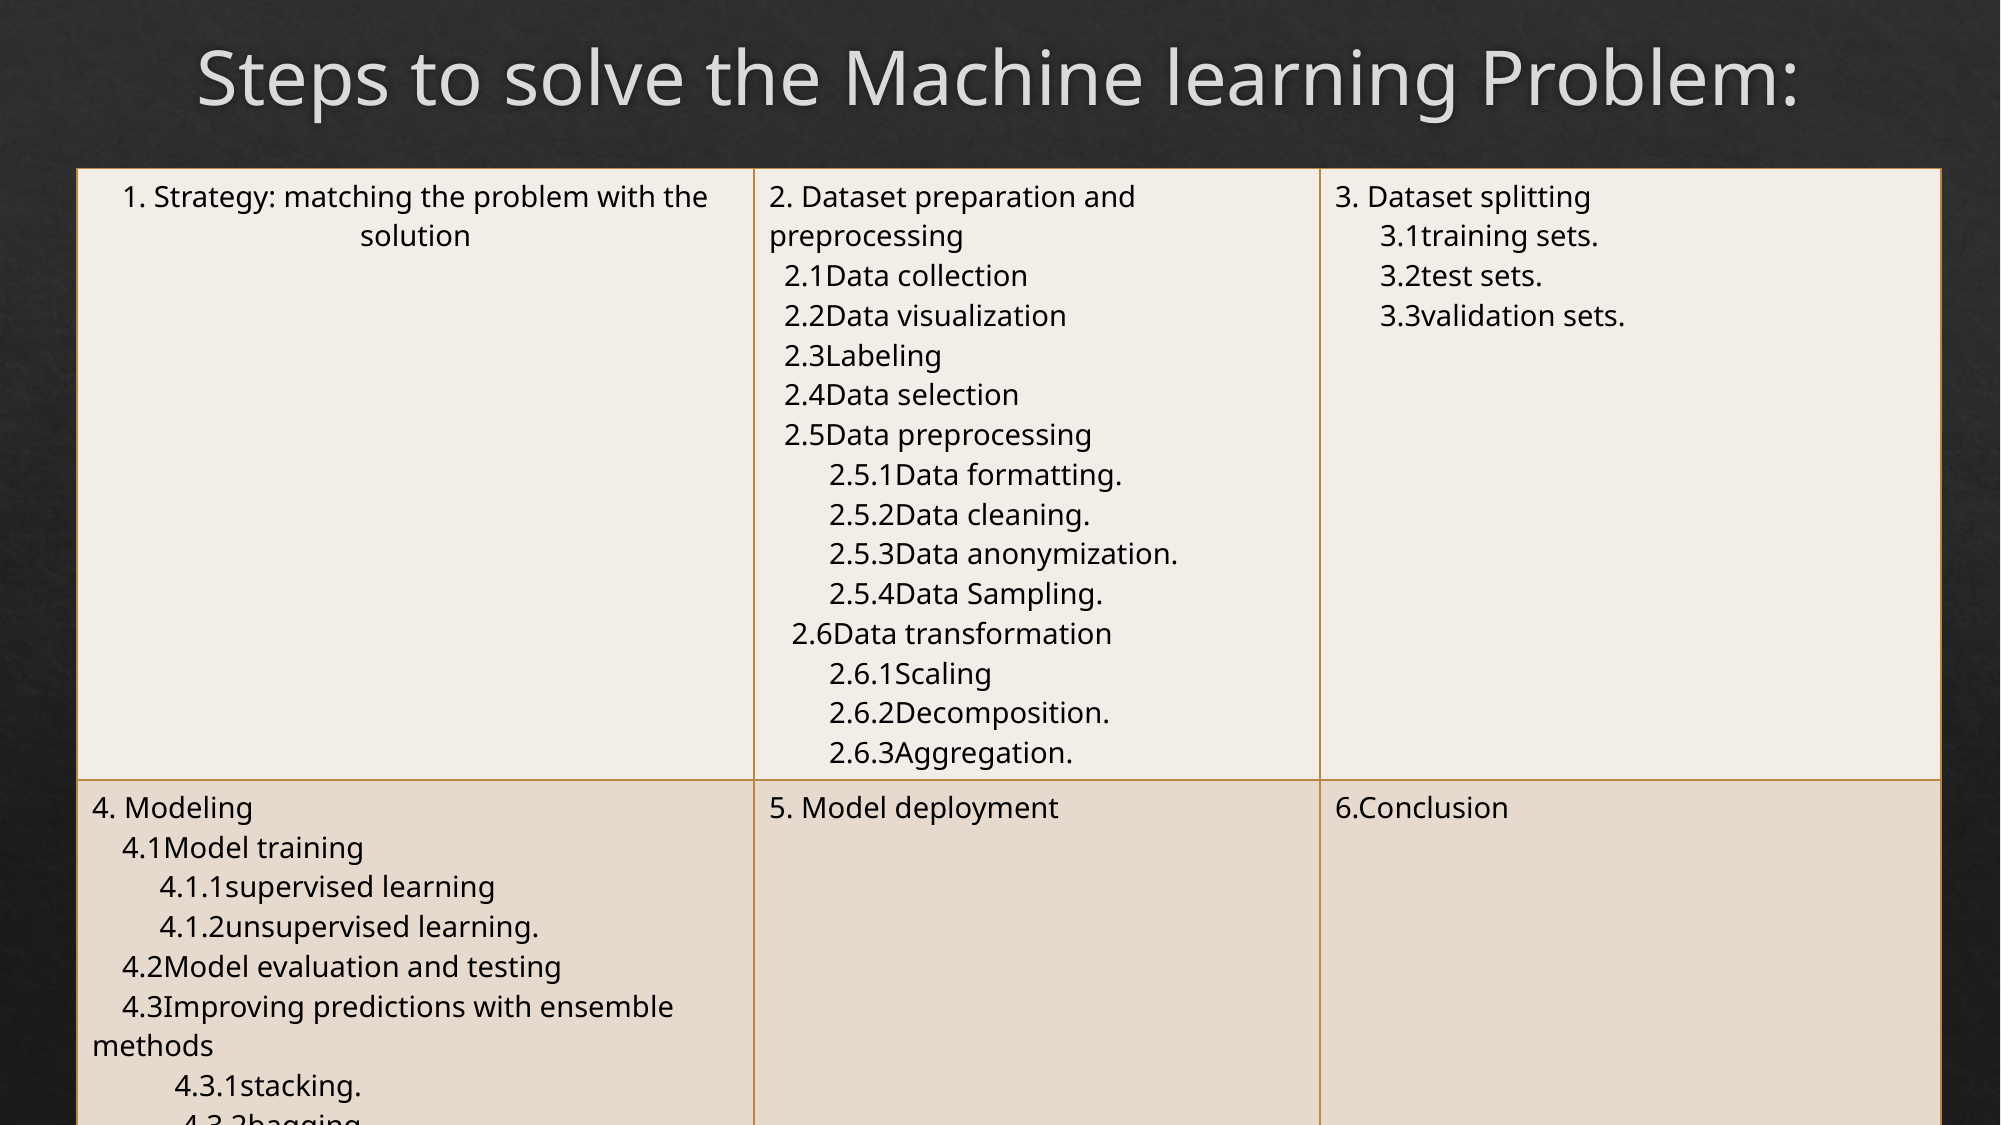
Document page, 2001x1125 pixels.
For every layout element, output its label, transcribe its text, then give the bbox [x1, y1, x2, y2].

table_cell 6.Conclusion [1321, 781, 1940, 1125]
table_cell 4. Modeling 4.1Model training 4.1.1supervised learning 4.1.2unsupervised learning. 4.2Model evaluation and testing 4.3Improving predictions with ensemble methods 4.3.1stacking. 4.3.2bagging. 4.3.3boosting. [78, 781, 753, 1125]
table_header 2. Dataset preparation and preprocessing 2.1Data collection 2.2Data visualization 2.3Labeling 2.4Data selection 2.5Data preprocessing 2.5.1Data formatting. 2.5.2Data cleaning. 2.5.3Data anonymization. 2.5.4Data Sampling. 2.6Data transformation 2.6.1Scaling 2.6.2Decomposition. 2.6.3Aggregation. [755, 169, 1319, 779]
title Steps to solve the Machine learning Problem: [149, 21, 1849, 129]
table_header 1. Strategy: matching the problem with the solution [78, 169, 753, 779]
table_header 3. Dataset splitting 3.1training sets. 3.2test sets. 3.3validation sets. [1321, 169, 1940, 779]
table_cell 5. Model deployment [755, 781, 1319, 1125]
